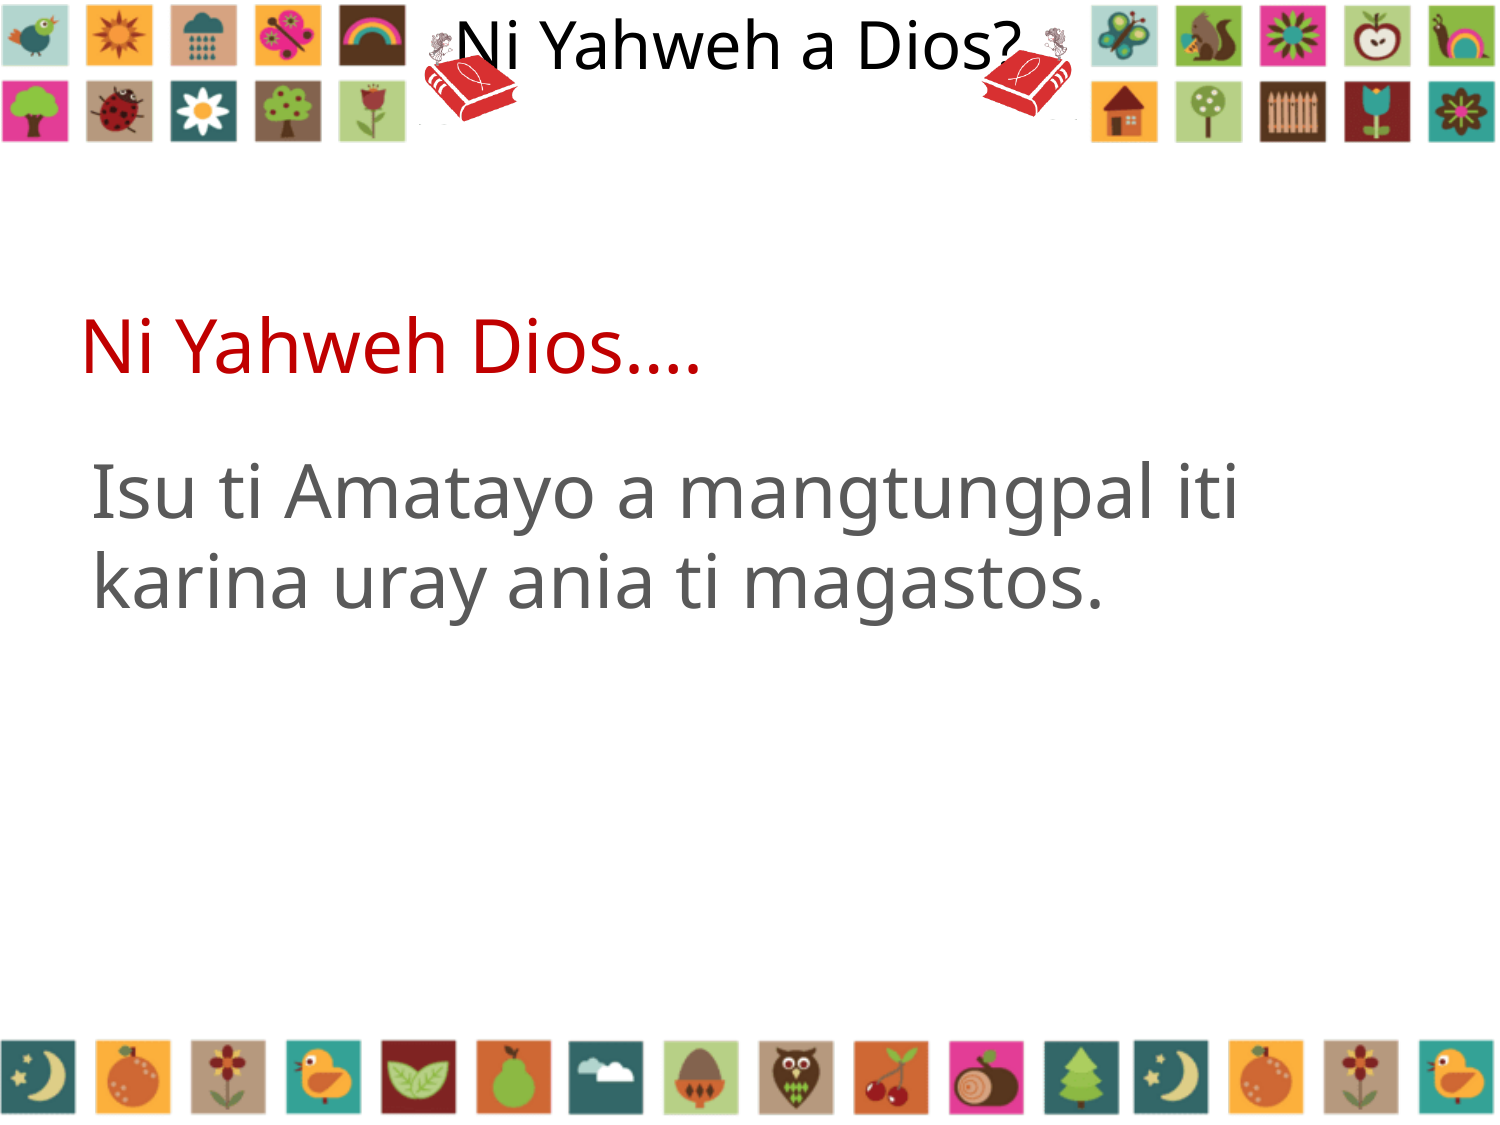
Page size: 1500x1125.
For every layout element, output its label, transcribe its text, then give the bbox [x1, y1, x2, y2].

text_box Ni Yahweh a Dios? [414, 0, 1080, 91]
text_box Isu ti Amatayo a mangtungpal iti karina uray ania ti magastos. [76, 436, 1447, 632]
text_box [0, 1028, 1500, 1118]
text_box Ni Yahweh Dios…. [64, 290, 1412, 396]
picture [0, 3, 550, 150]
picture [950, 3, 1500, 150]
